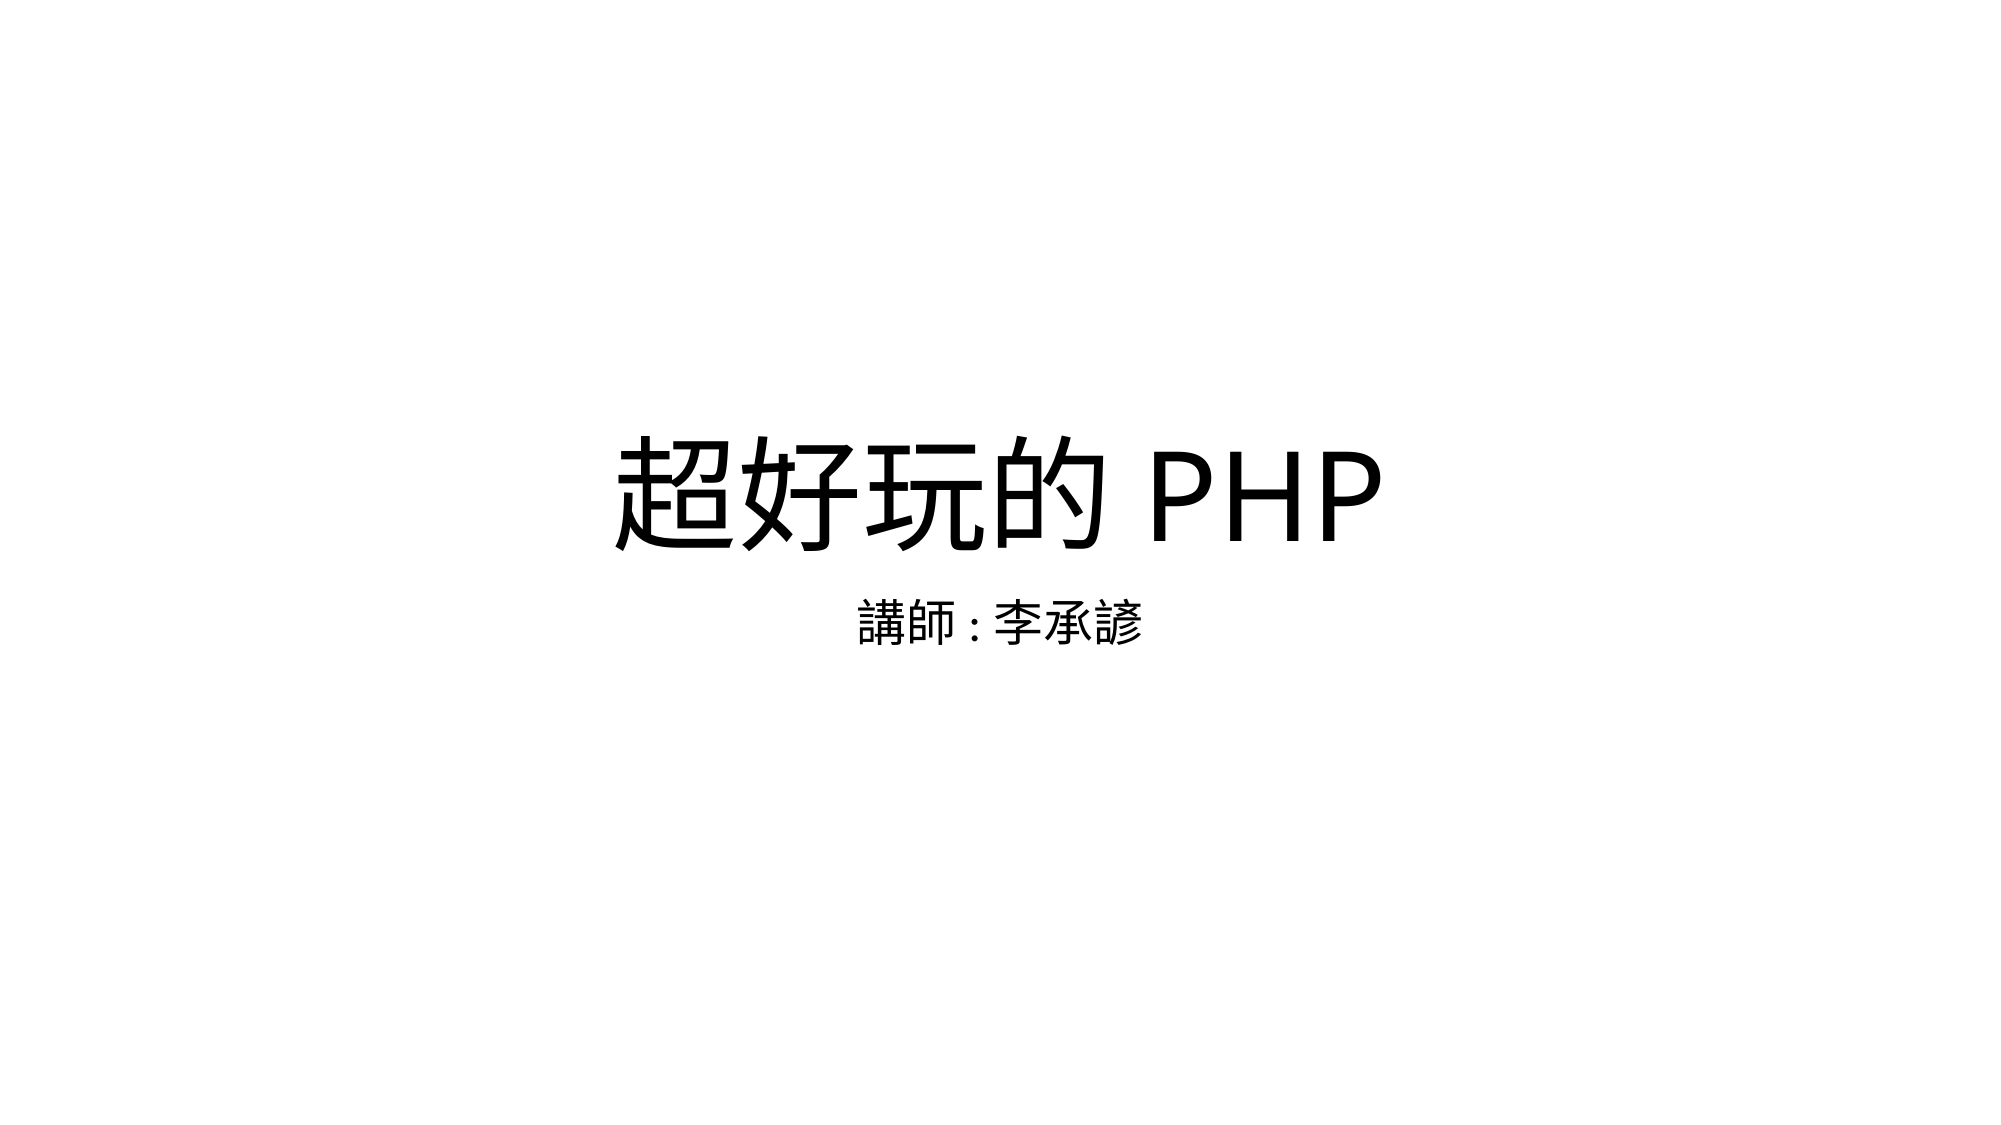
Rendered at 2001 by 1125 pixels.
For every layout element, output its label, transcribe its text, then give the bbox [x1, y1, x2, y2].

title 超好玩的PHP [249, 184, 1750, 576]
subtitle 講師:李承諺 [249, 590, 1750, 863]
